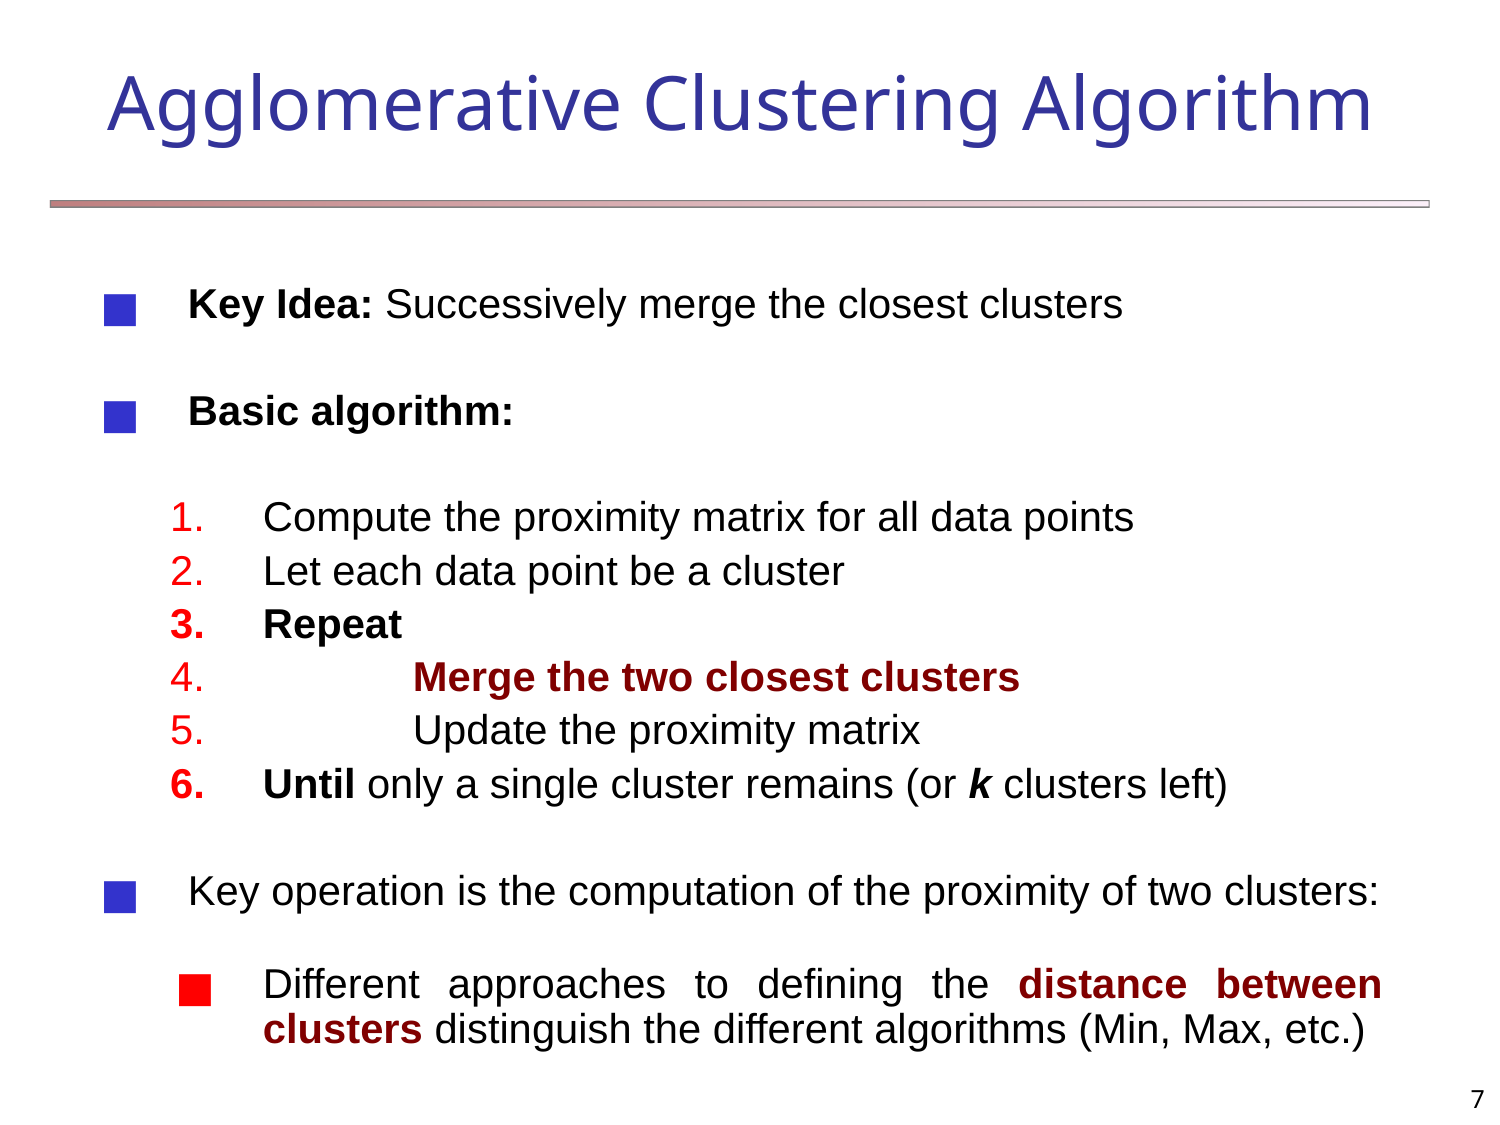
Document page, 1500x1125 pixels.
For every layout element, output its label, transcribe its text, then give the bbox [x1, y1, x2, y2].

title Agglomerative Clustering Algorithm [62, 62, 1421, 154]
slide_number <number> [1187, 1062, 1500, 1125]
list Key Idea: Successively merge the closest clusters Basic algorithm: Compute the proximity matrix for all data points Let each data point be a cluster Repeat Merge the two closest clusters Update the proximity matrix Until only a single cluster remains (or k clusters left) Key operation is the computation of the proximity of two clusters: Different approaches to defining the distance between clusters distinguish the different algorithms (Min, Max, etc.) [85, 275, 1398, 1125]
